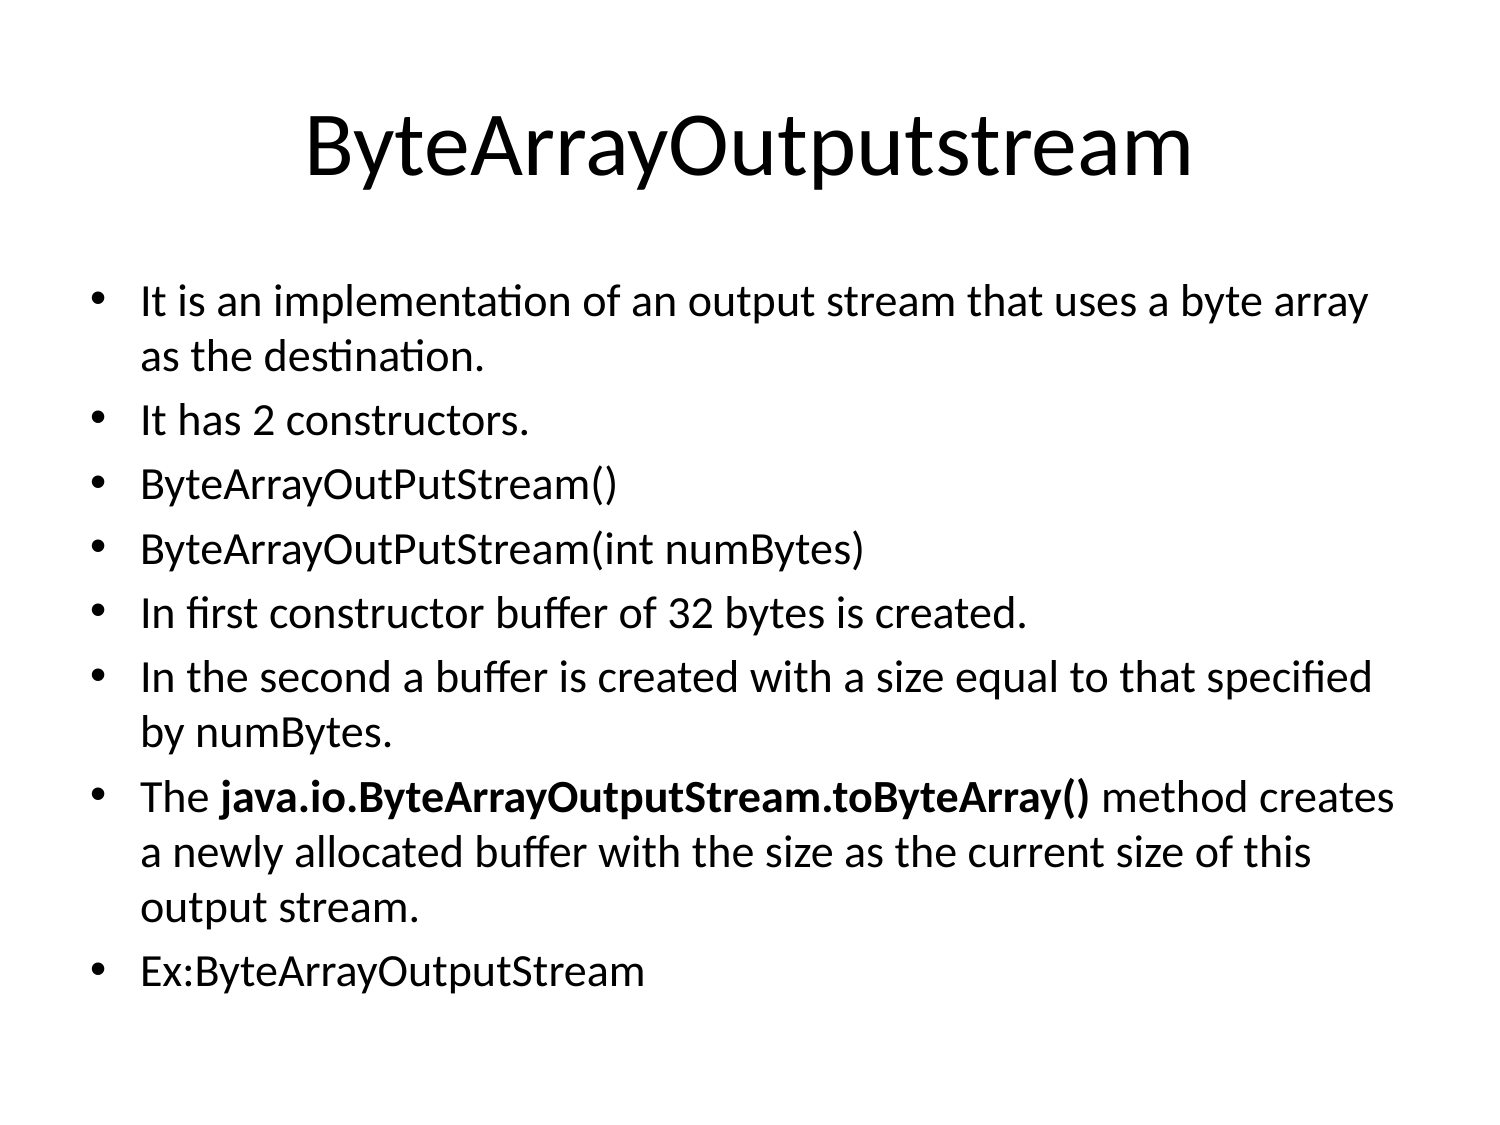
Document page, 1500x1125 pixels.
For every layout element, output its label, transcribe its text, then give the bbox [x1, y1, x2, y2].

title ByteArrayOutputstream [75, 45, 1425, 233]
list It is an implementation of an output stream that uses a byte array as the destination. It has 2 constructors. ByteArrayOutPutStream() ByteArrayOutPutStream(int numBytes) In first constructor buffer of 32 bytes is created. In the second a buffer is created with a size equal to that specified by numBytes. The java.io.ByteArrayOutputStream.toByteArray() method creates a newly allocated buffer with the size as the current size of this output stream. Ex:ByteArrayOutputStream [75, 262, 1425, 1005]
